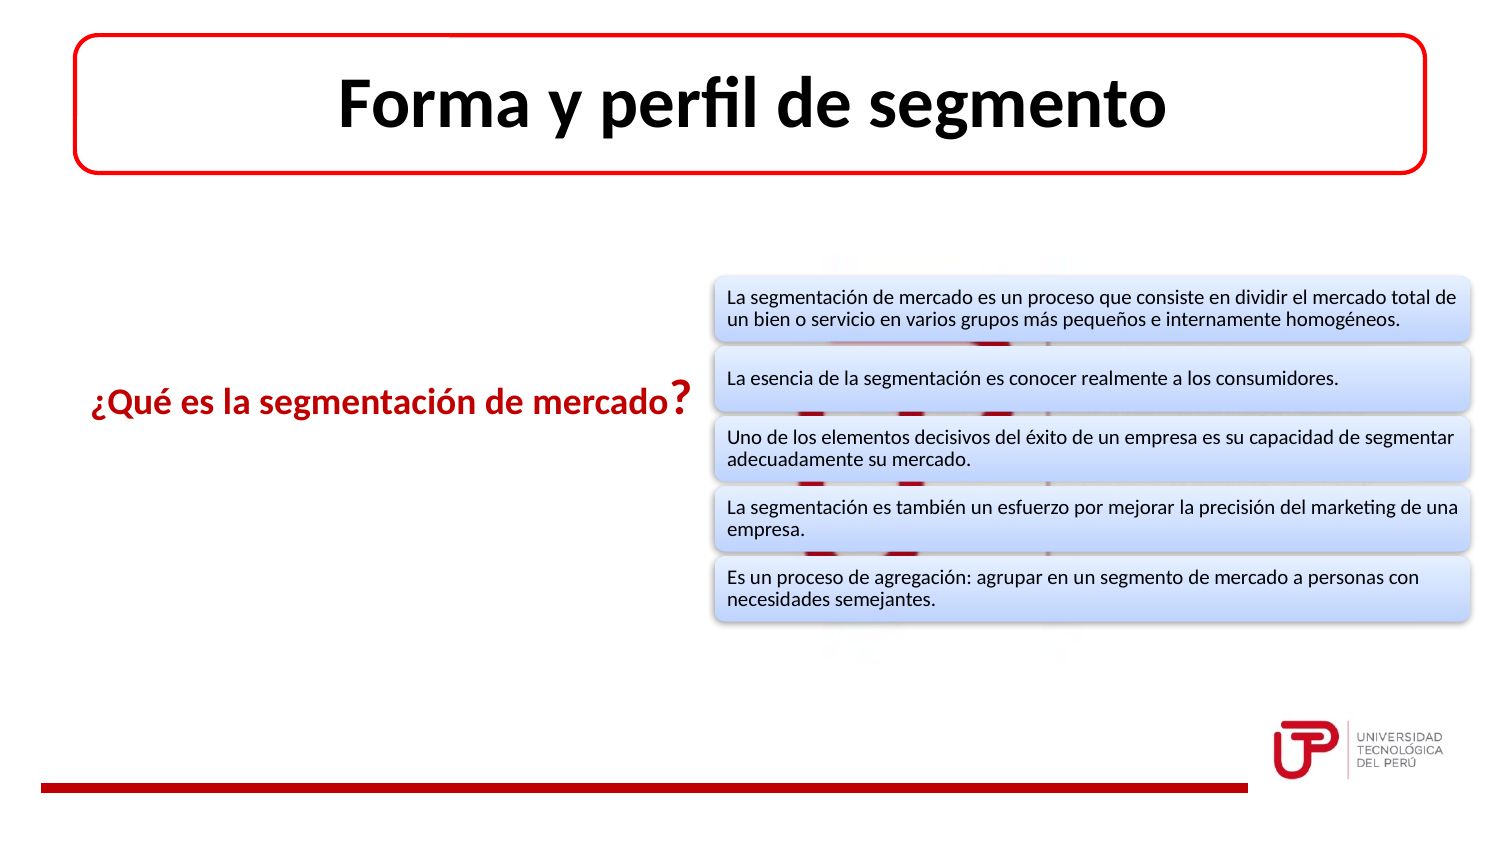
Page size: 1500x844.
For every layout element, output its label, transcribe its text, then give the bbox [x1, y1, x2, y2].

picture [1248, 701, 1474, 796]
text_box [714, 201, 1471, 697]
list ¿Qué es la segmentación de mercado? [75, 196, 1425, 552]
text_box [74, 33, 1426, 175]
